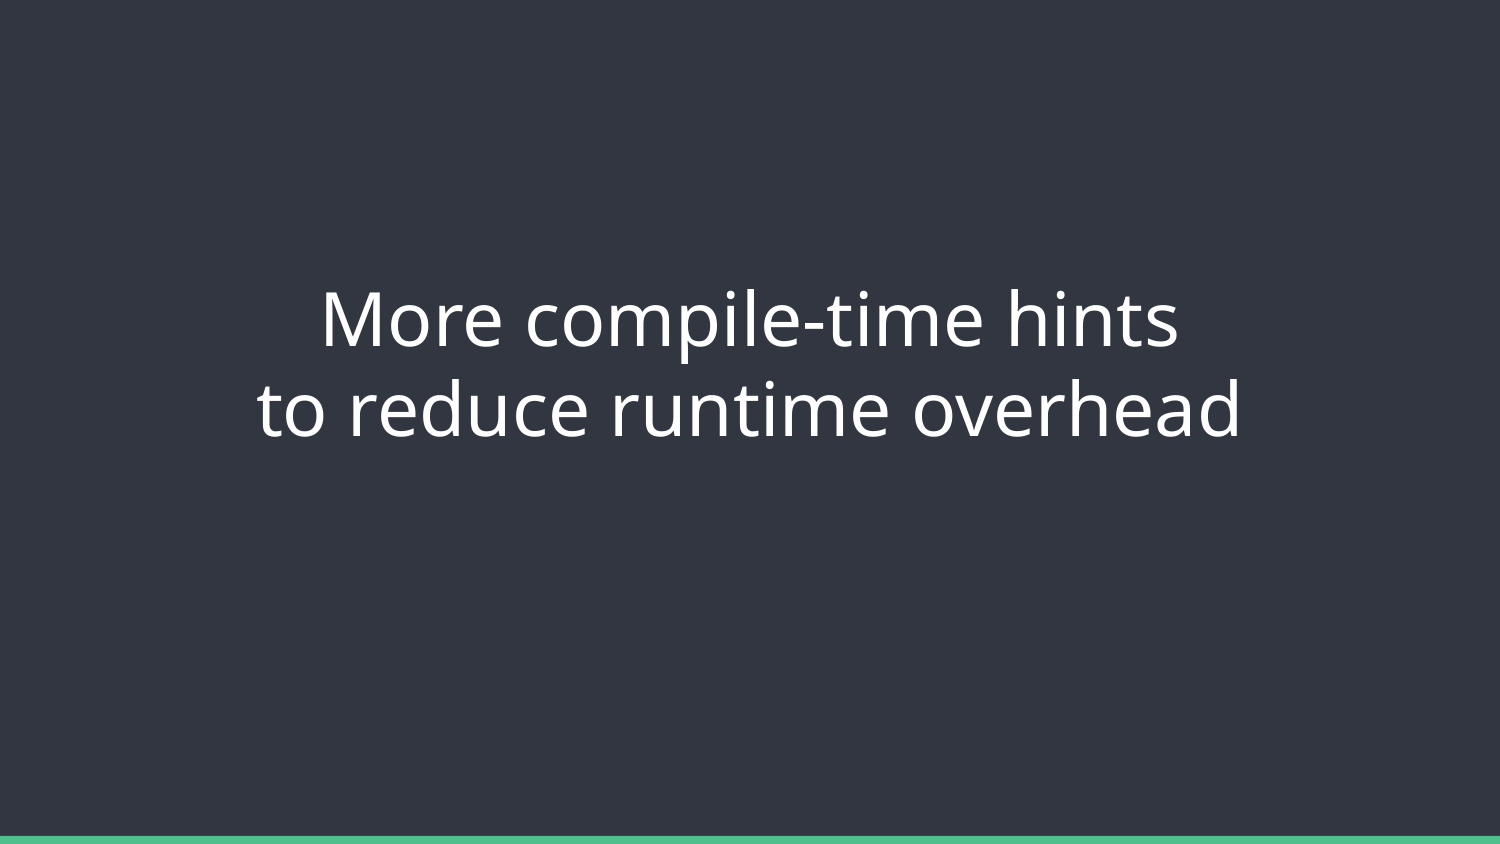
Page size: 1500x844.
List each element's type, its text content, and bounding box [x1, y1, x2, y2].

title More compile-time hints to reduce runtime overhead [51, 184, 1449, 467]
